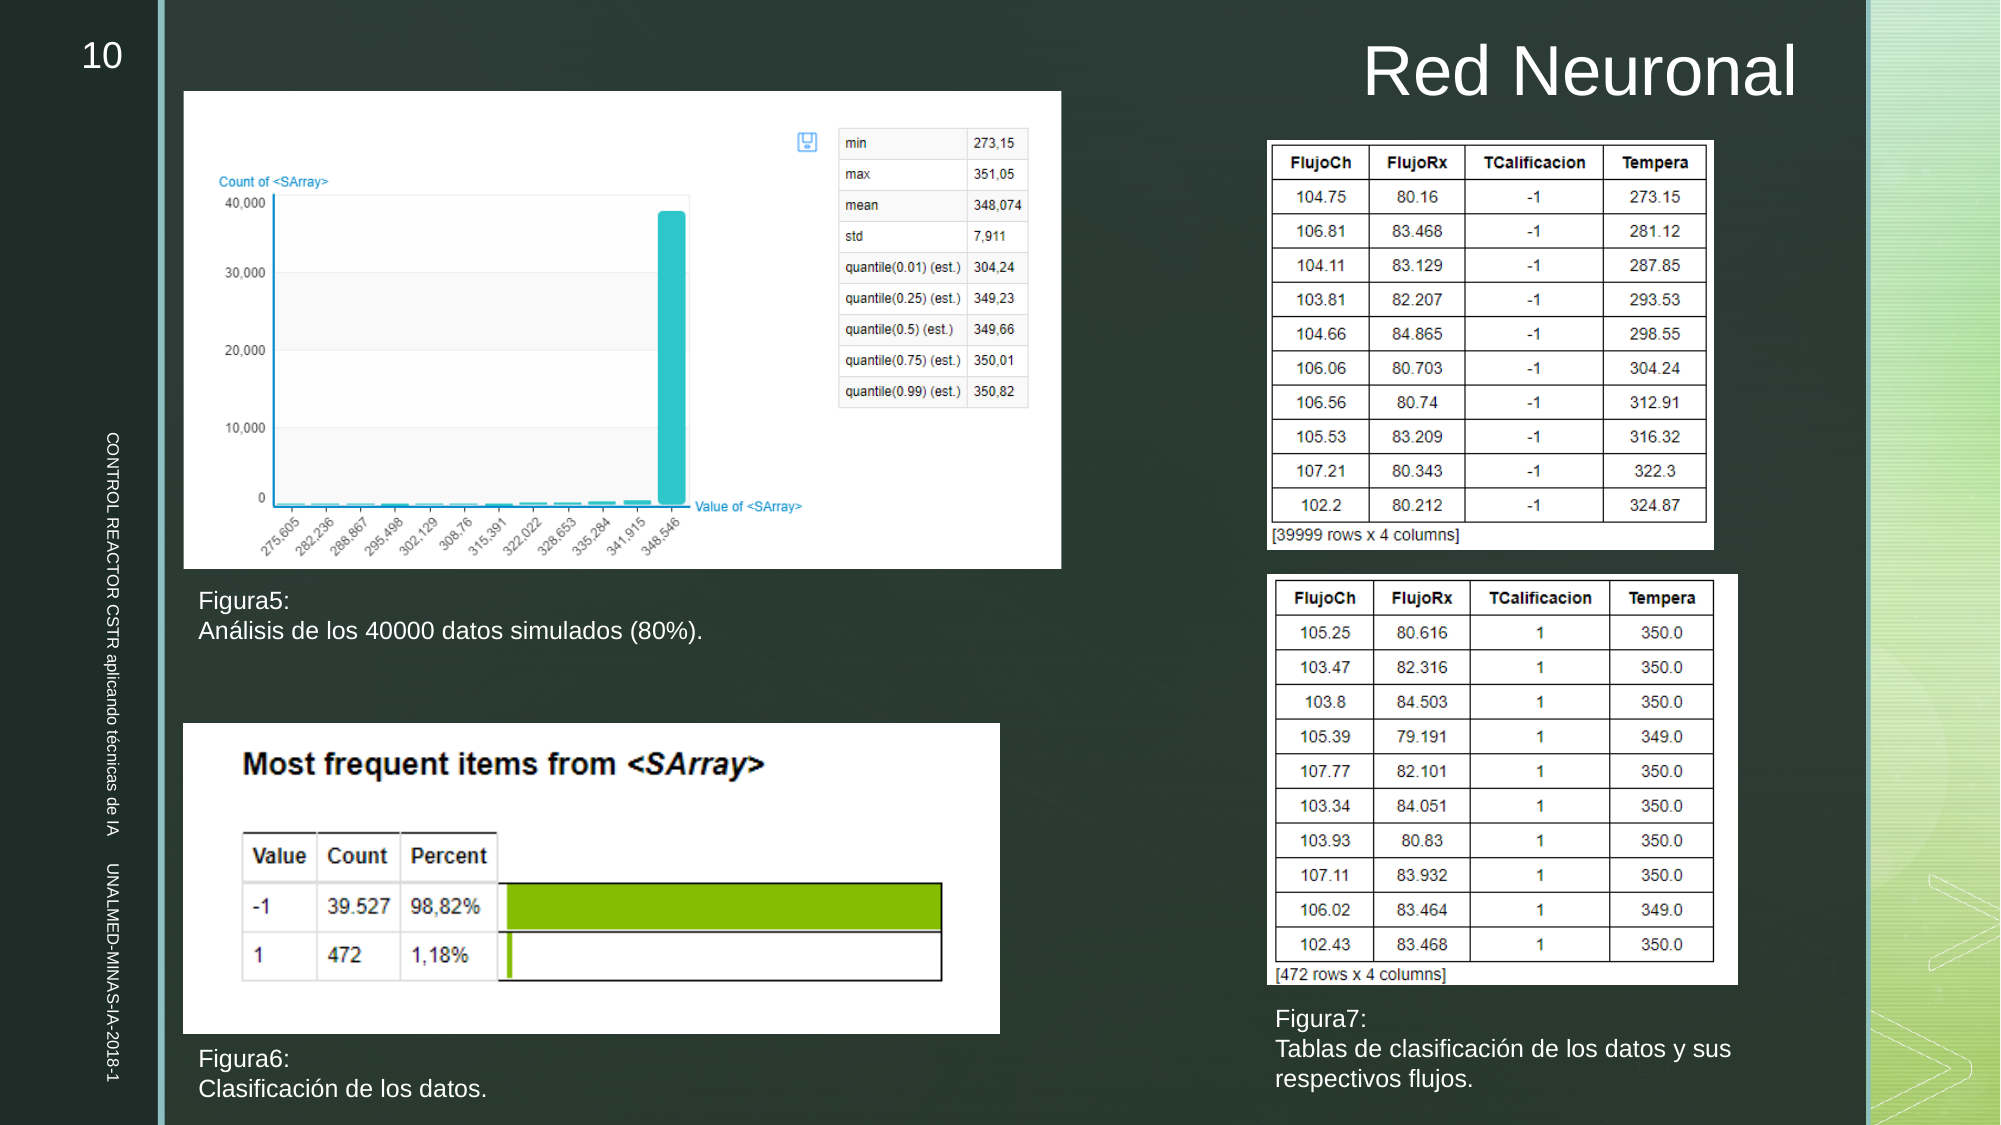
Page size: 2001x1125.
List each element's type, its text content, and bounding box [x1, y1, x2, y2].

slide_number 10 [25, 26, 131, 80]
picture [1266, 574, 1738, 985]
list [183, 91, 1062, 569]
picture [1871, 0, 2001, 1125]
picture [183, 722, 1001, 1034]
title Red Neuronal [507, 26, 1813, 123]
text_box Figura7: Tablas de clasificación de los datos y sus respectivos flujos. [1260, 995, 1784, 1101]
footer CONTROL REACTOR CSTR aplicando técnicas de IA UNALMED-MINAS-IA-2018-1 [101, 132, 131, 1098]
picture [1266, 140, 1714, 551]
text_box Figura6: Clasificación de los datos. [183, 1035, 700, 1110]
text_box Figura5: Análisis de los 40000 datos simulados (80%). [183, 577, 764, 652]
